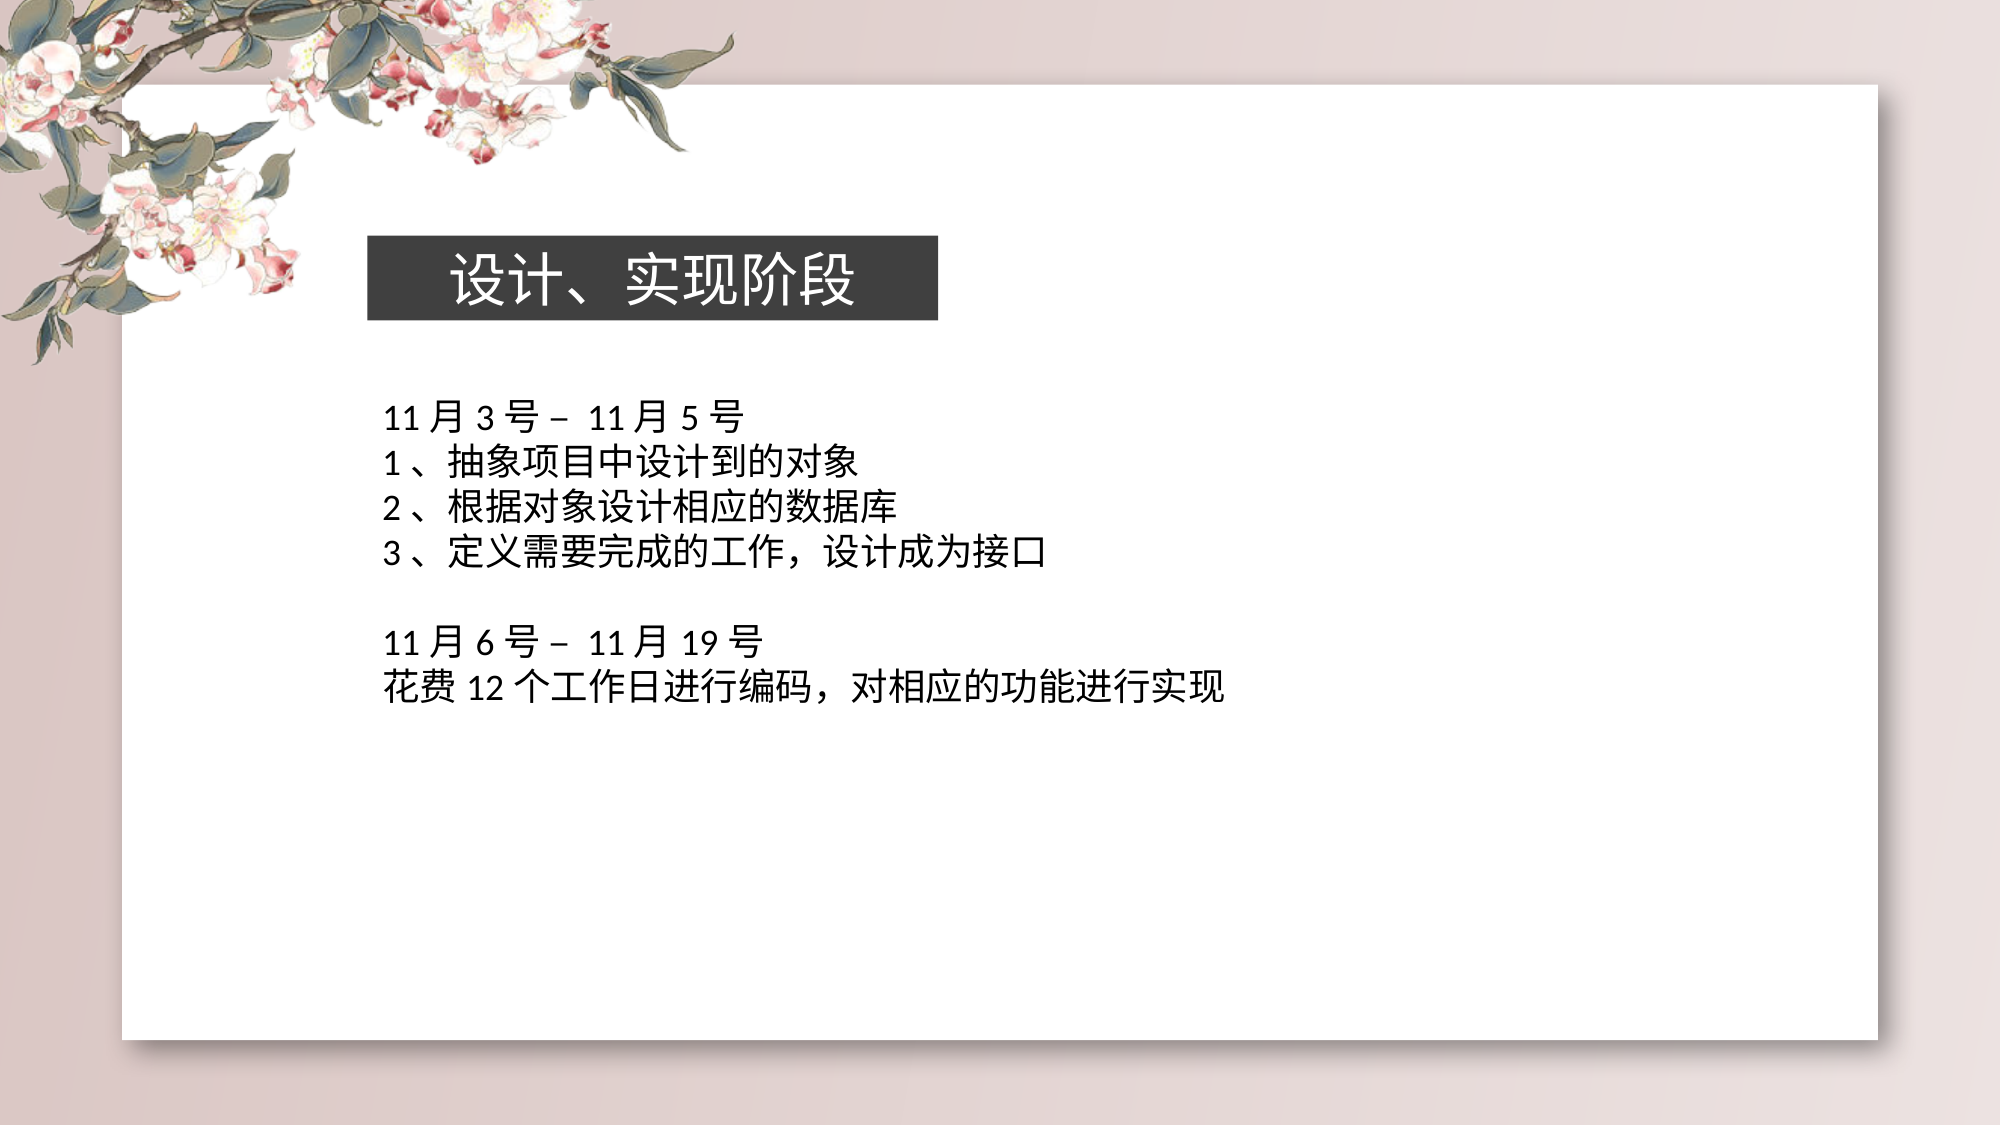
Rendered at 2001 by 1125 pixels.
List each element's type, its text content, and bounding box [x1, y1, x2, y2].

text_box [121, 84, 1879, 1041]
text_box 设计、实现阶段 [738, 235, 939, 321]
picture [0, 0, 738, 366]
text_box 11月3号 – 11月5号 1、抽象项目中设计到的对象 2、根据对象设计相应的数据库 3、定义需要完成的工作，设计成为接口 11月6号 – 11月19号 花费12个工作日进行编码，对相应的功能进行实现 [367, 385, 1655, 761]
